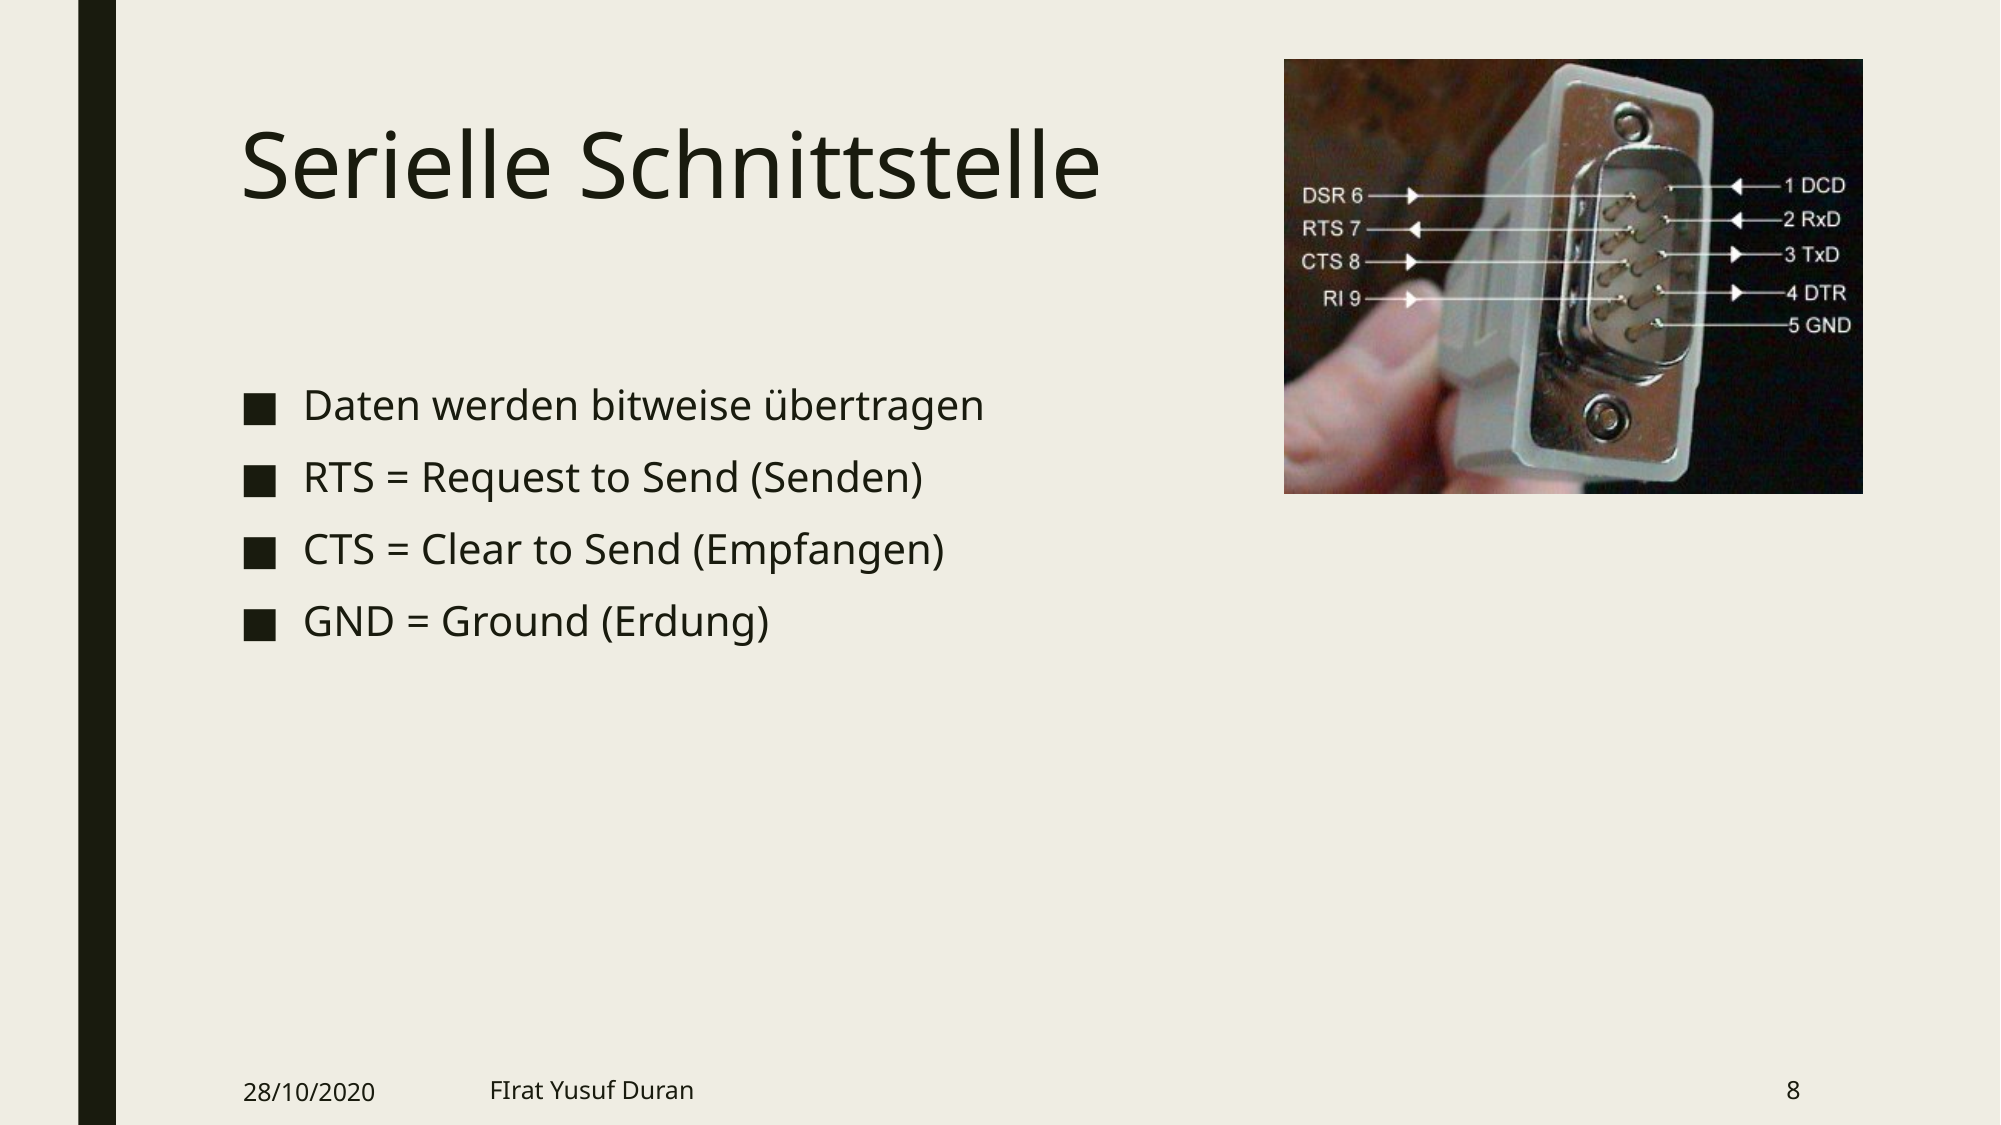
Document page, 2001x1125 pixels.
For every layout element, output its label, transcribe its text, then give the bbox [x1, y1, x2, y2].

title Serielle Schnittstelle [225, 112, 1284, 357]
slide_number 8 [1553, 1058, 1816, 1125]
picture [1284, 59, 1863, 495]
footer FIrat Yusuf Duran [474, 1058, 1505, 1125]
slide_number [228, 1058, 426, 1125]
list Daten werden bitweise übertragen RTS = Request to Send (Senden) CTS = Clear to Send (Empfangen) GND = Ground (Erdung) [225, 375, 1800, 963]
